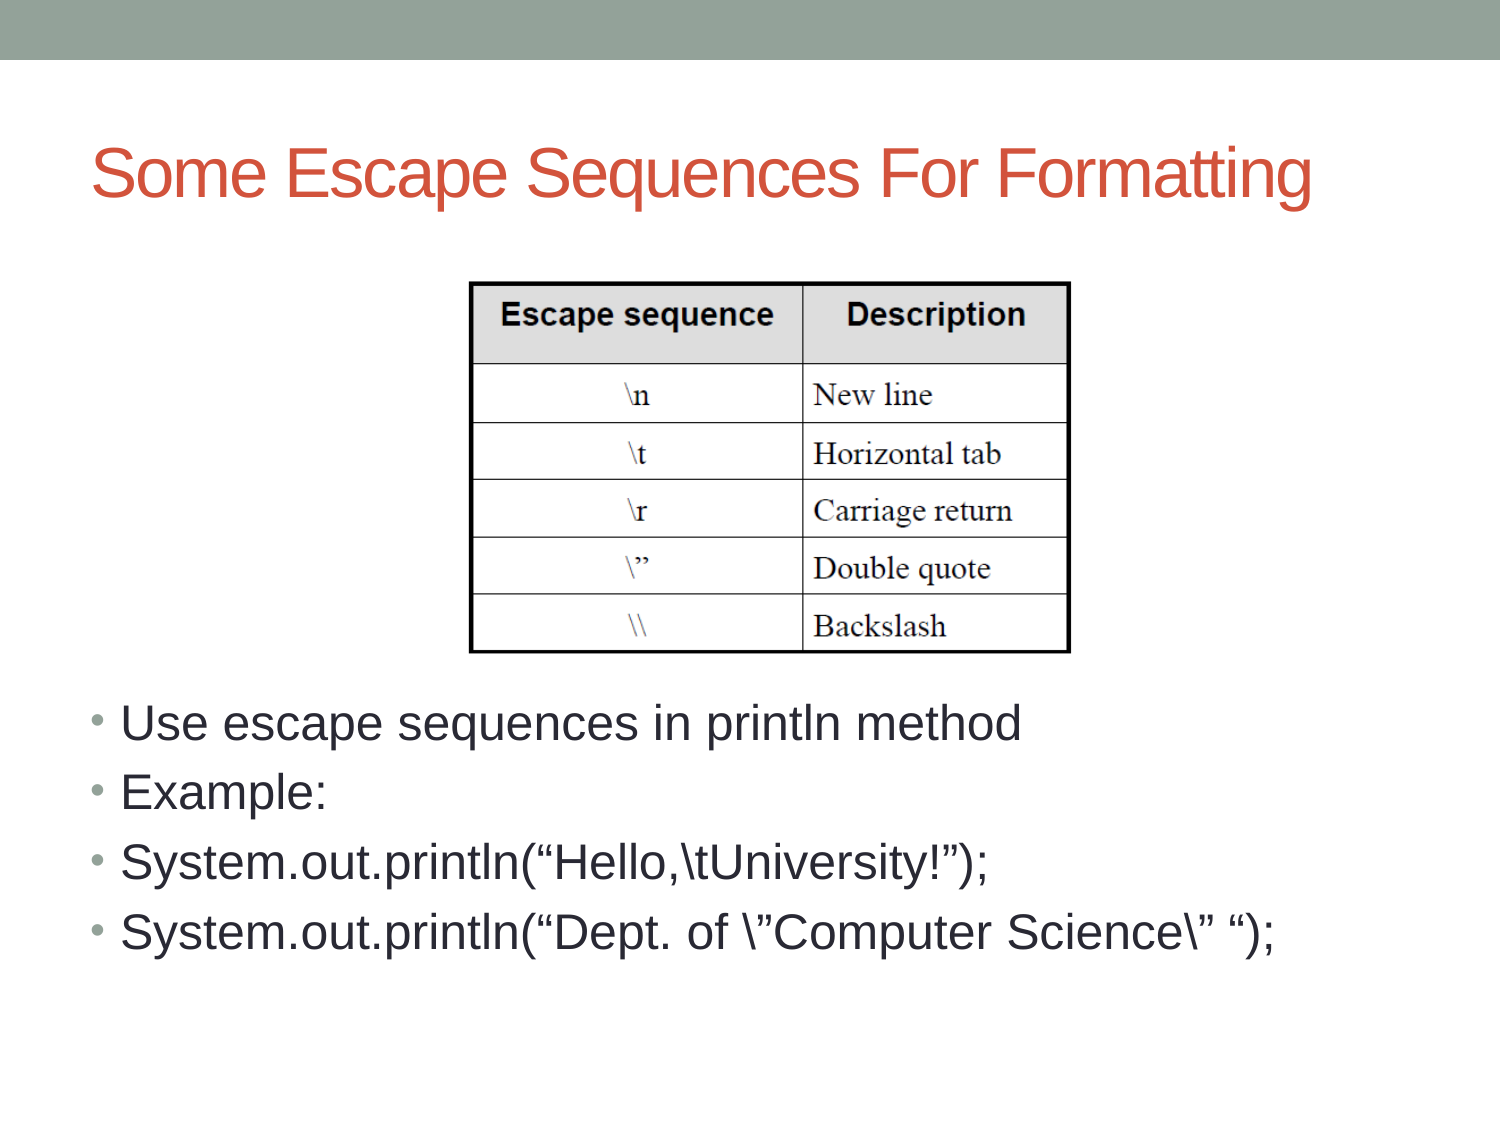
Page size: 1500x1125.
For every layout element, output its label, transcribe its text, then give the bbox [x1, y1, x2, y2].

list Use escape sequences in println method Example: System.out.println(“Hello,\tUniversity!”); System.out.println(“Dept. of \”Computer Science\” “); [75, 262, 1425, 1063]
picture [457, 274, 1081, 667]
title Some Escape Sequences For Formatting [75, 87, 1425, 250]
